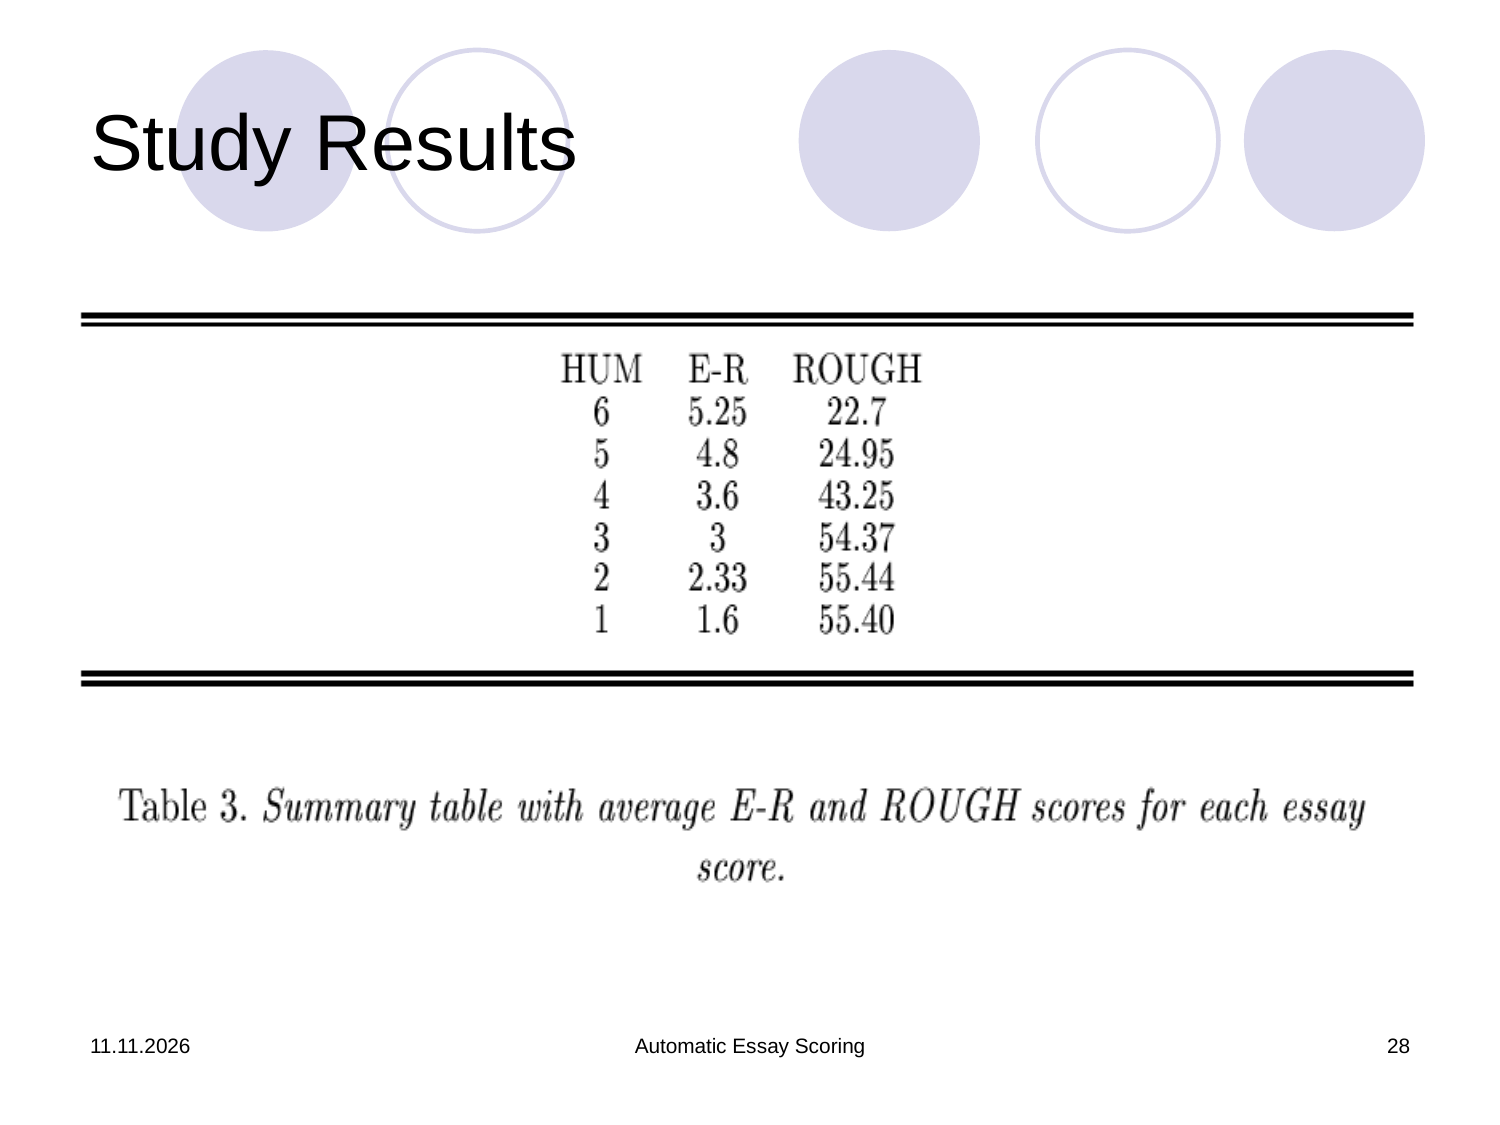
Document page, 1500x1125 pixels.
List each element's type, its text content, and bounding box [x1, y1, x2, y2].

title Study Results [75, 45, 1425, 233]
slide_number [74, 1024, 426, 1101]
footer Automatic Essay Scoring [512, 1024, 988, 1101]
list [74, 287, 1426, 889]
slide_number 28 [1074, 1024, 1426, 1101]
